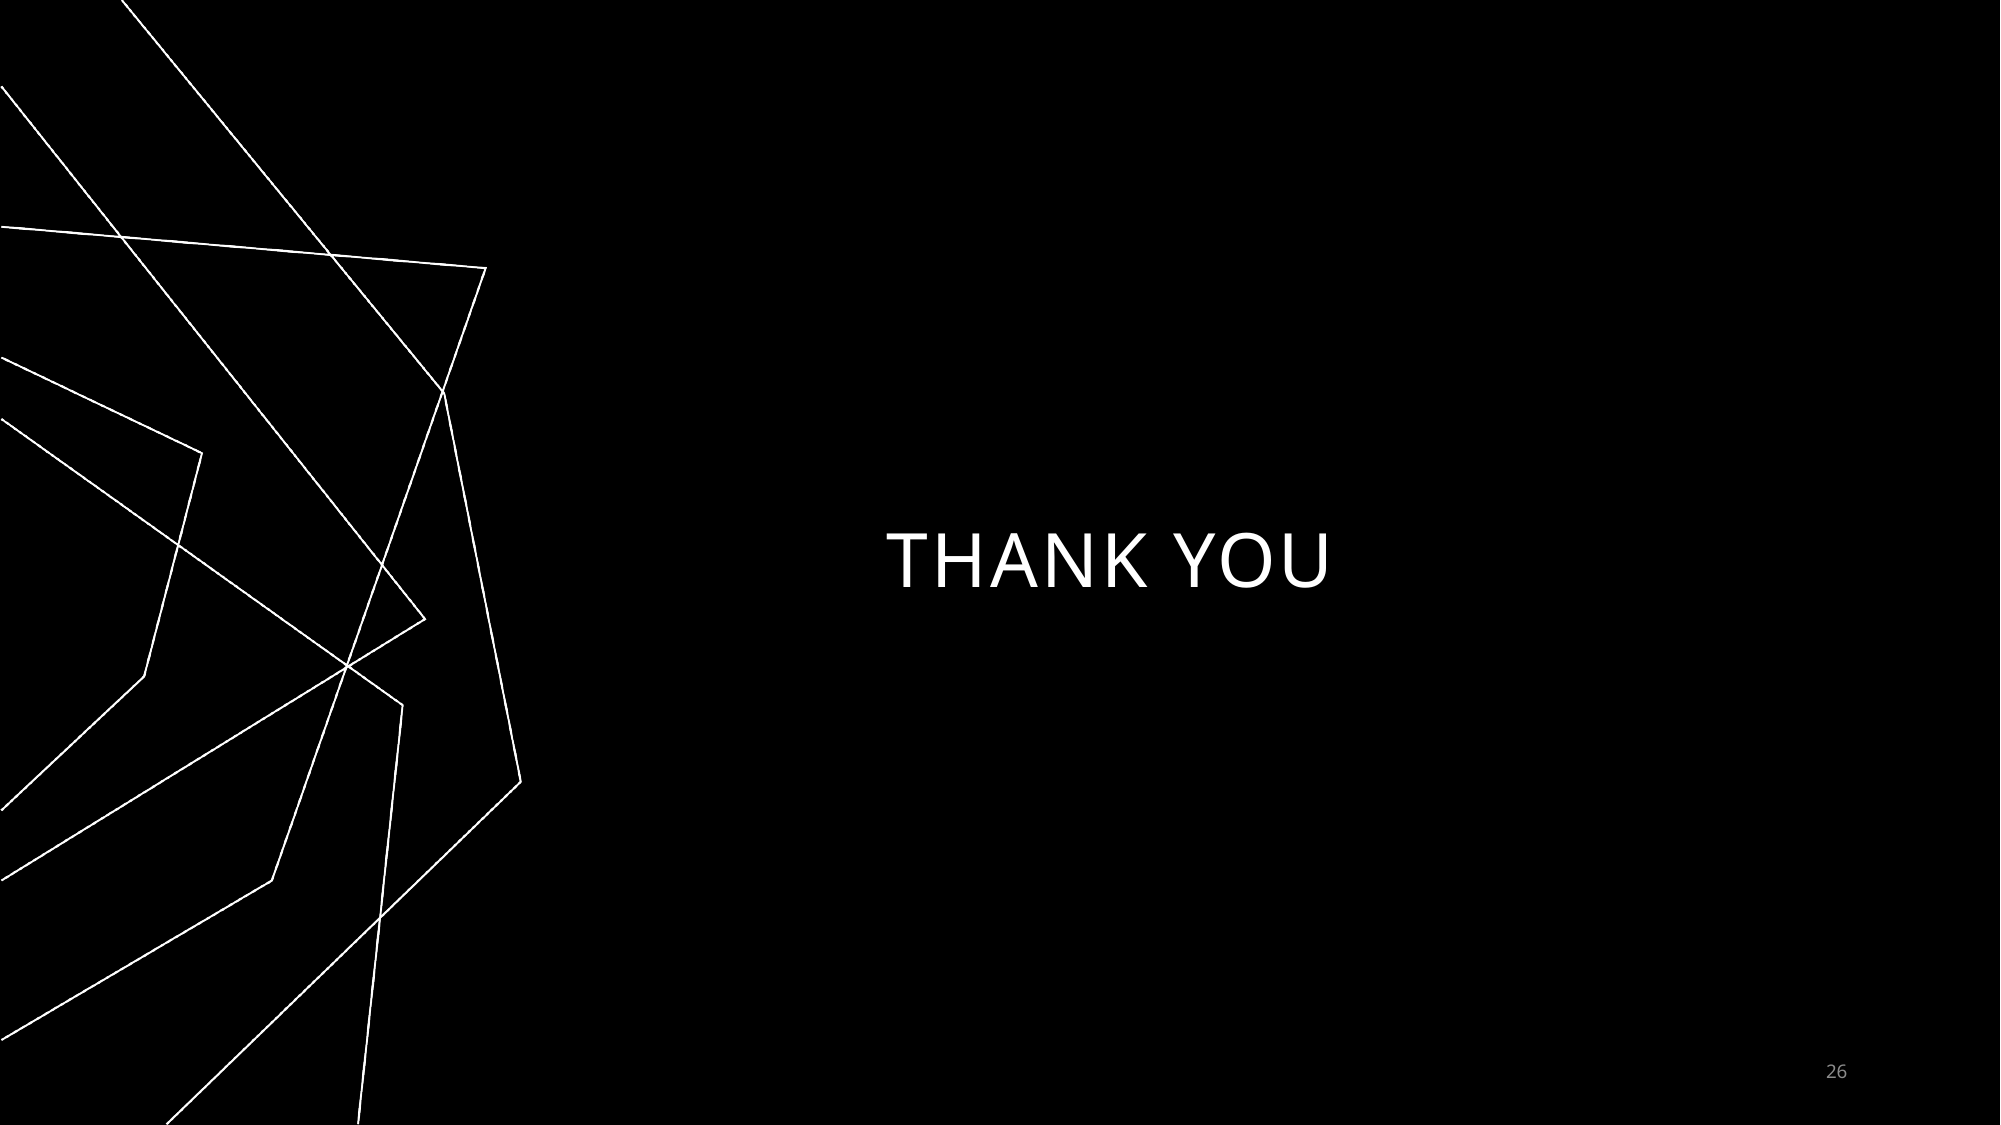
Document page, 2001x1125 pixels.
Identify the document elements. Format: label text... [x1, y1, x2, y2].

title THANK YOU [871, 175, 1793, 611]
picture [0, 0, 522, 1125]
slide_number 26 [1571, 1042, 1863, 1103]
